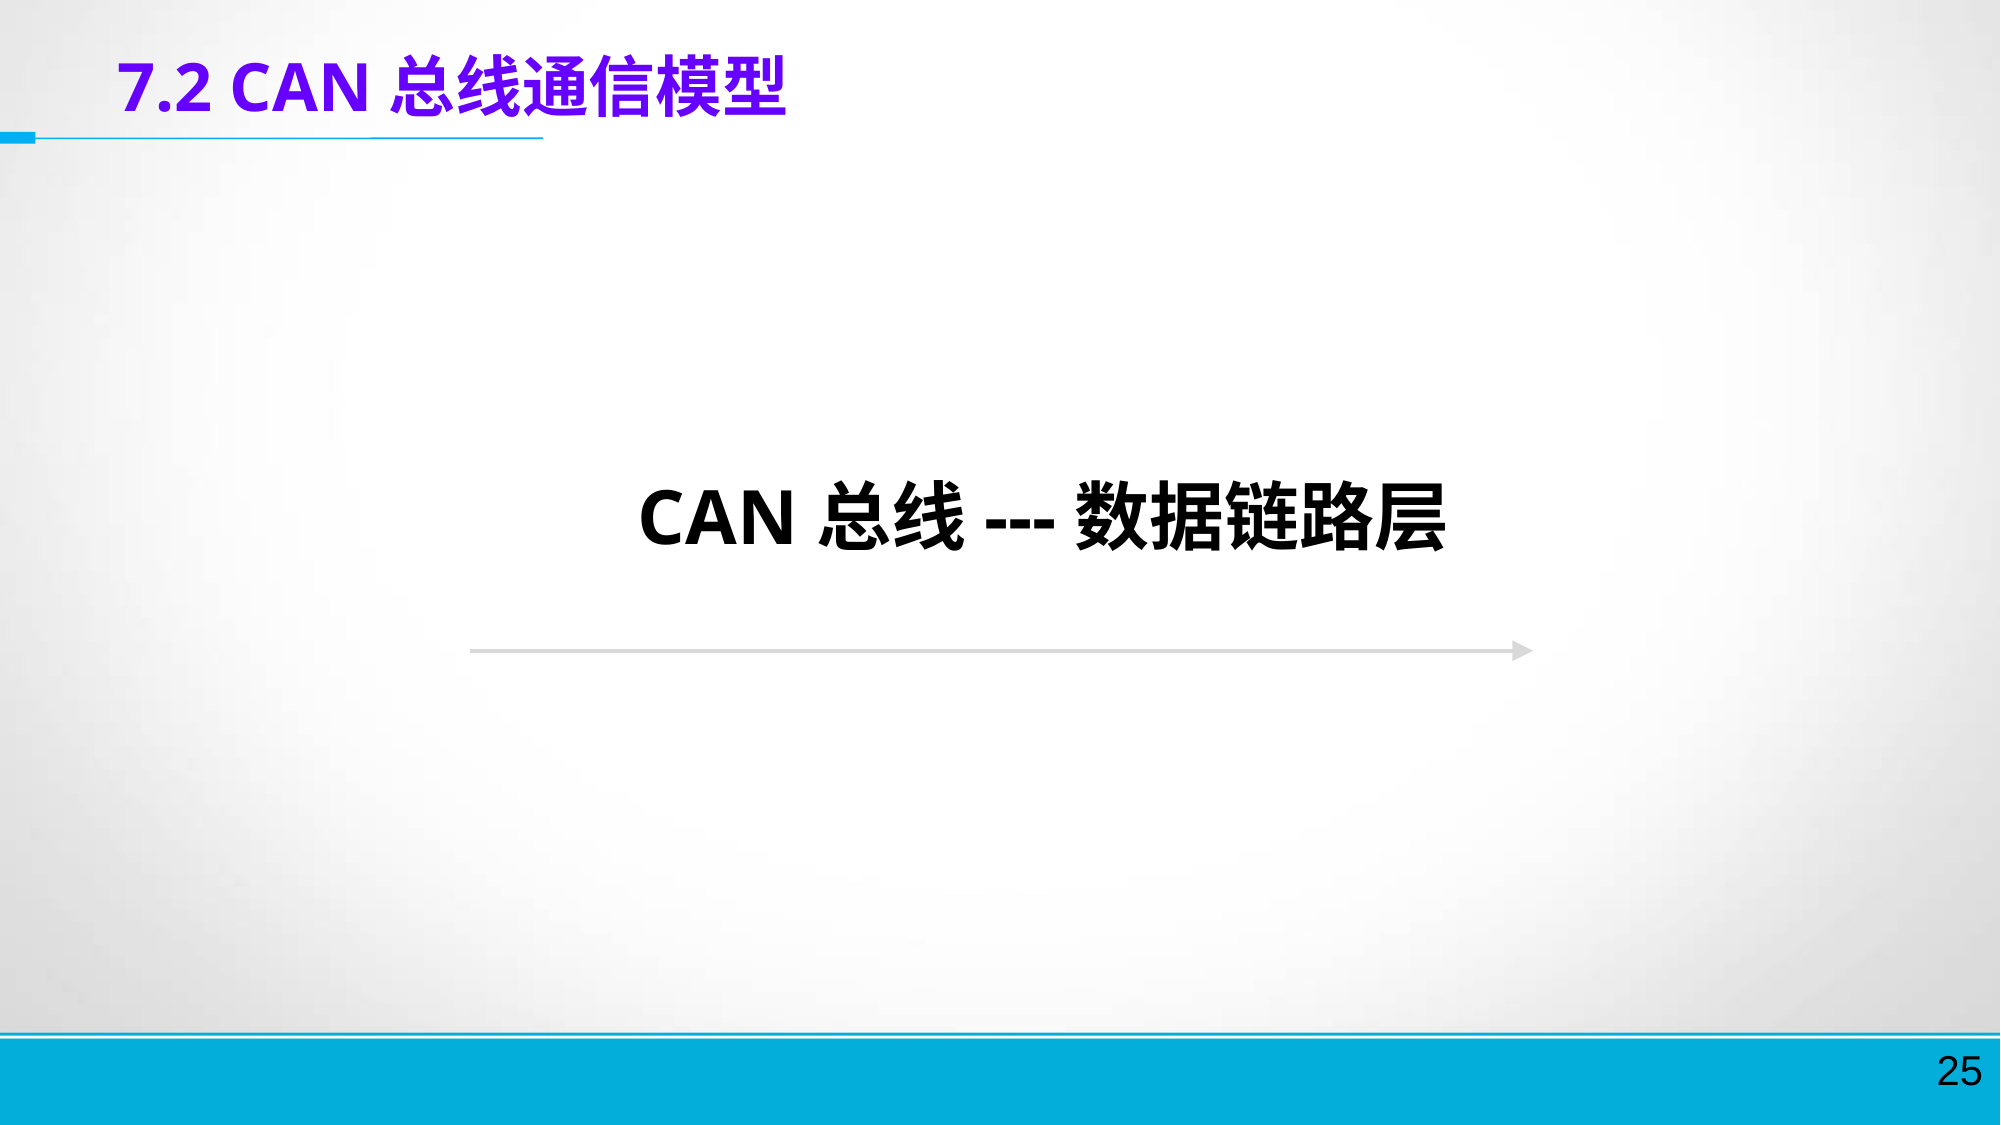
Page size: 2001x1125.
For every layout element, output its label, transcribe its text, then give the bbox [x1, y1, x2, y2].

text_box CAN总线---数据链路层 [636, 381, 1452, 560]
text_box 7.2 CAN总线通信模型 [102, 42, 1903, 138]
picture [0, 0, 2000, 1032]
slide_number 25 [1531, 1036, 1999, 1115]
